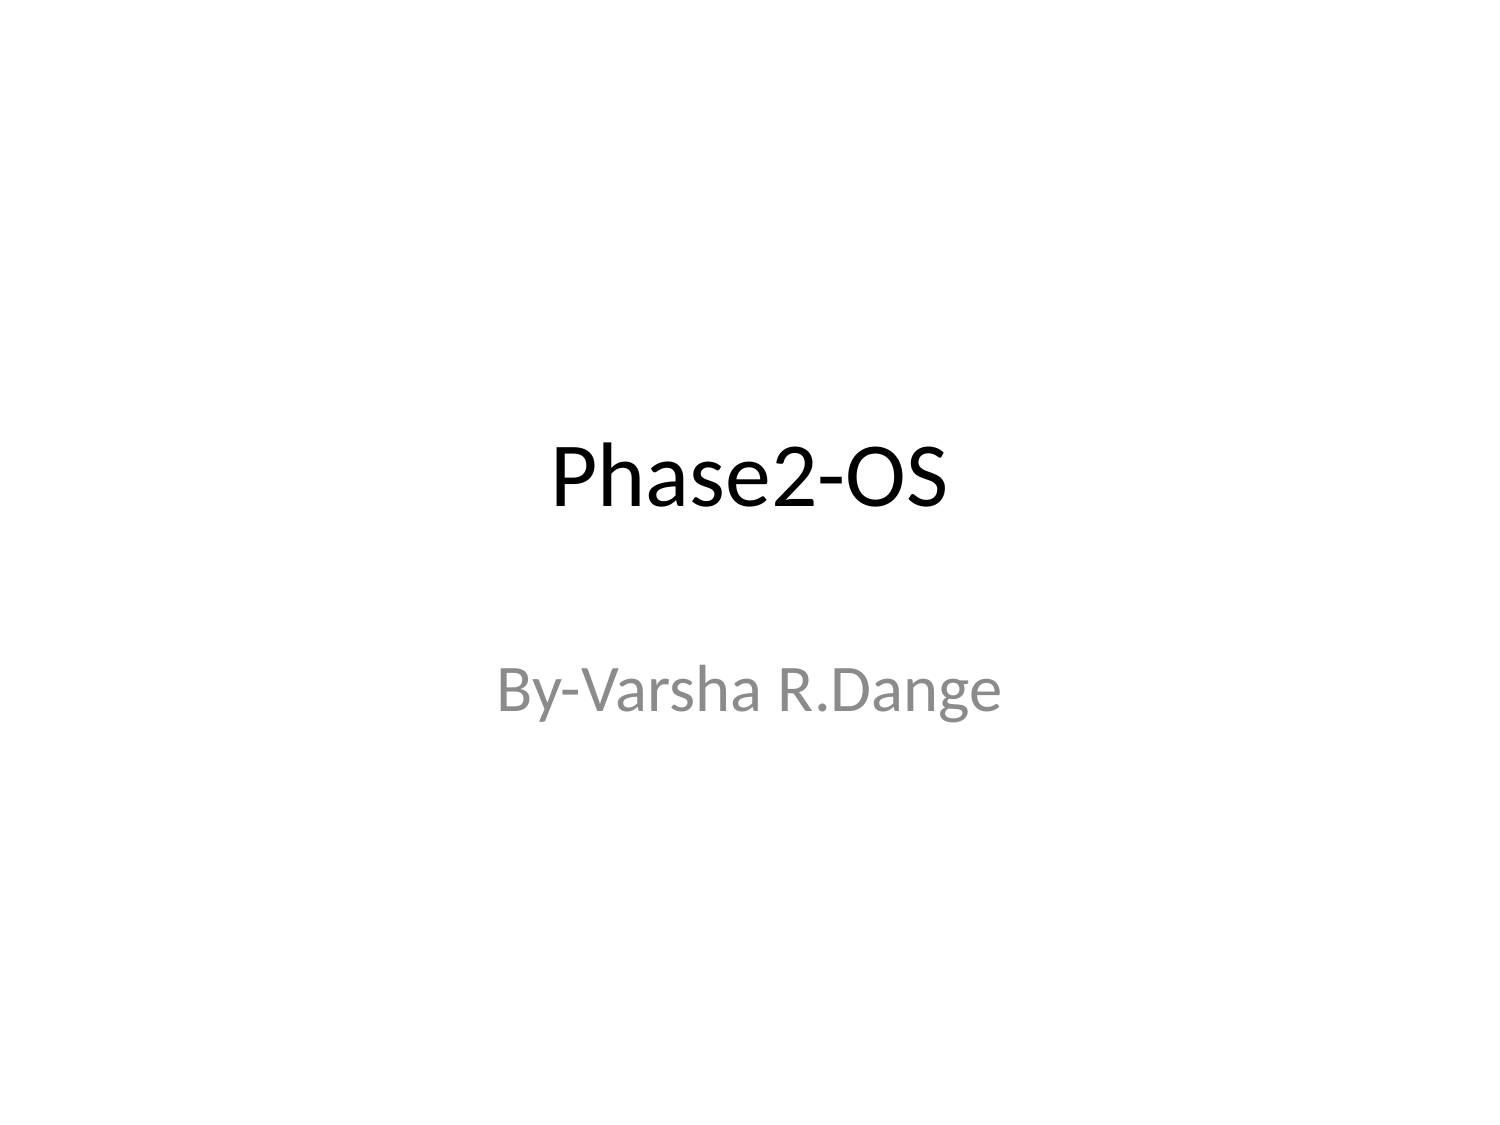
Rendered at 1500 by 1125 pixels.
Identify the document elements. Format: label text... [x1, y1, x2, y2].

subtitle By-Varsha R.Dange [225, 637, 1275, 925]
title Phase2-OS [112, 349, 1388, 591]
